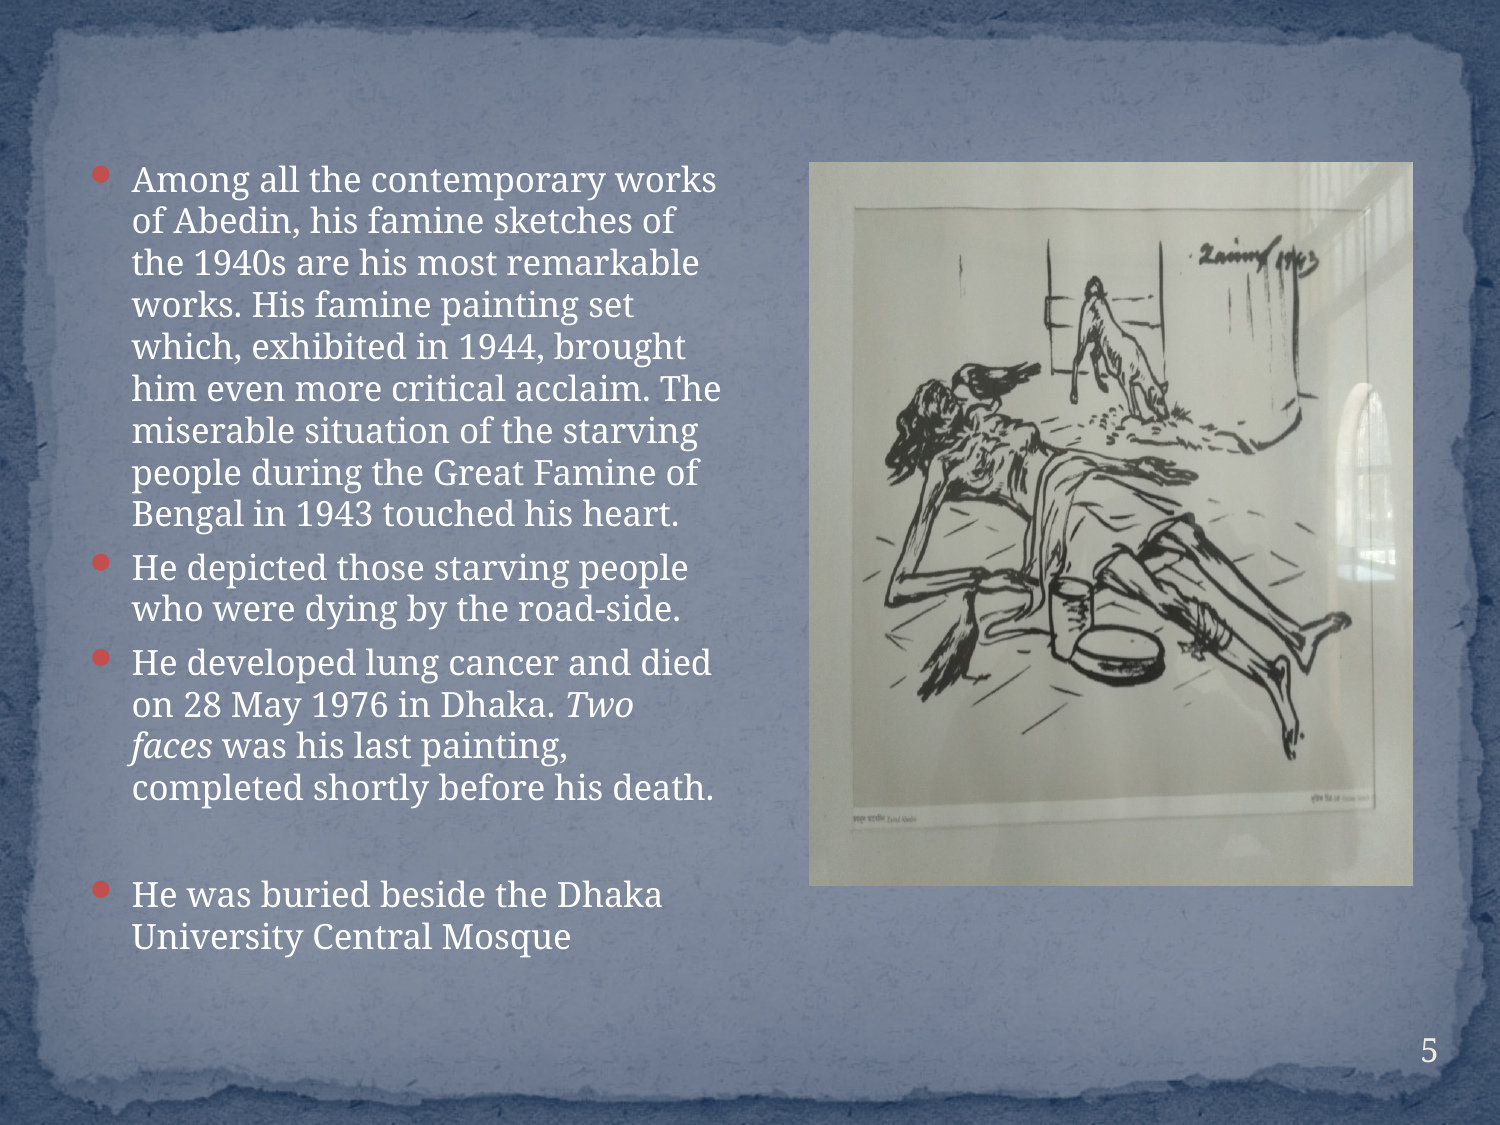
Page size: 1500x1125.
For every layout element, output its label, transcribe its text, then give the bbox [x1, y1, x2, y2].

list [812, 165, 1412, 885]
list Among all the contemporary works of Abedin, his famine sketches of the 1940s are his most remarkable works. His famine painting set which, exhibited in 1944, brought him even more critical acclaim. The miserable situation of the starving people during the Great Famine of Bengal in 1943 touched his heart. He depicted those starving people who were dying by the road-side. He developed lung cancer and died on 28 May 1976 in Dhaka. Two faces was his last painting, completed shortly before his death. He was buried beside the Dhaka University Central Mosque [75, 149, 741, 1000]
slide_number 5 [1379, 1014, 1480, 1089]
